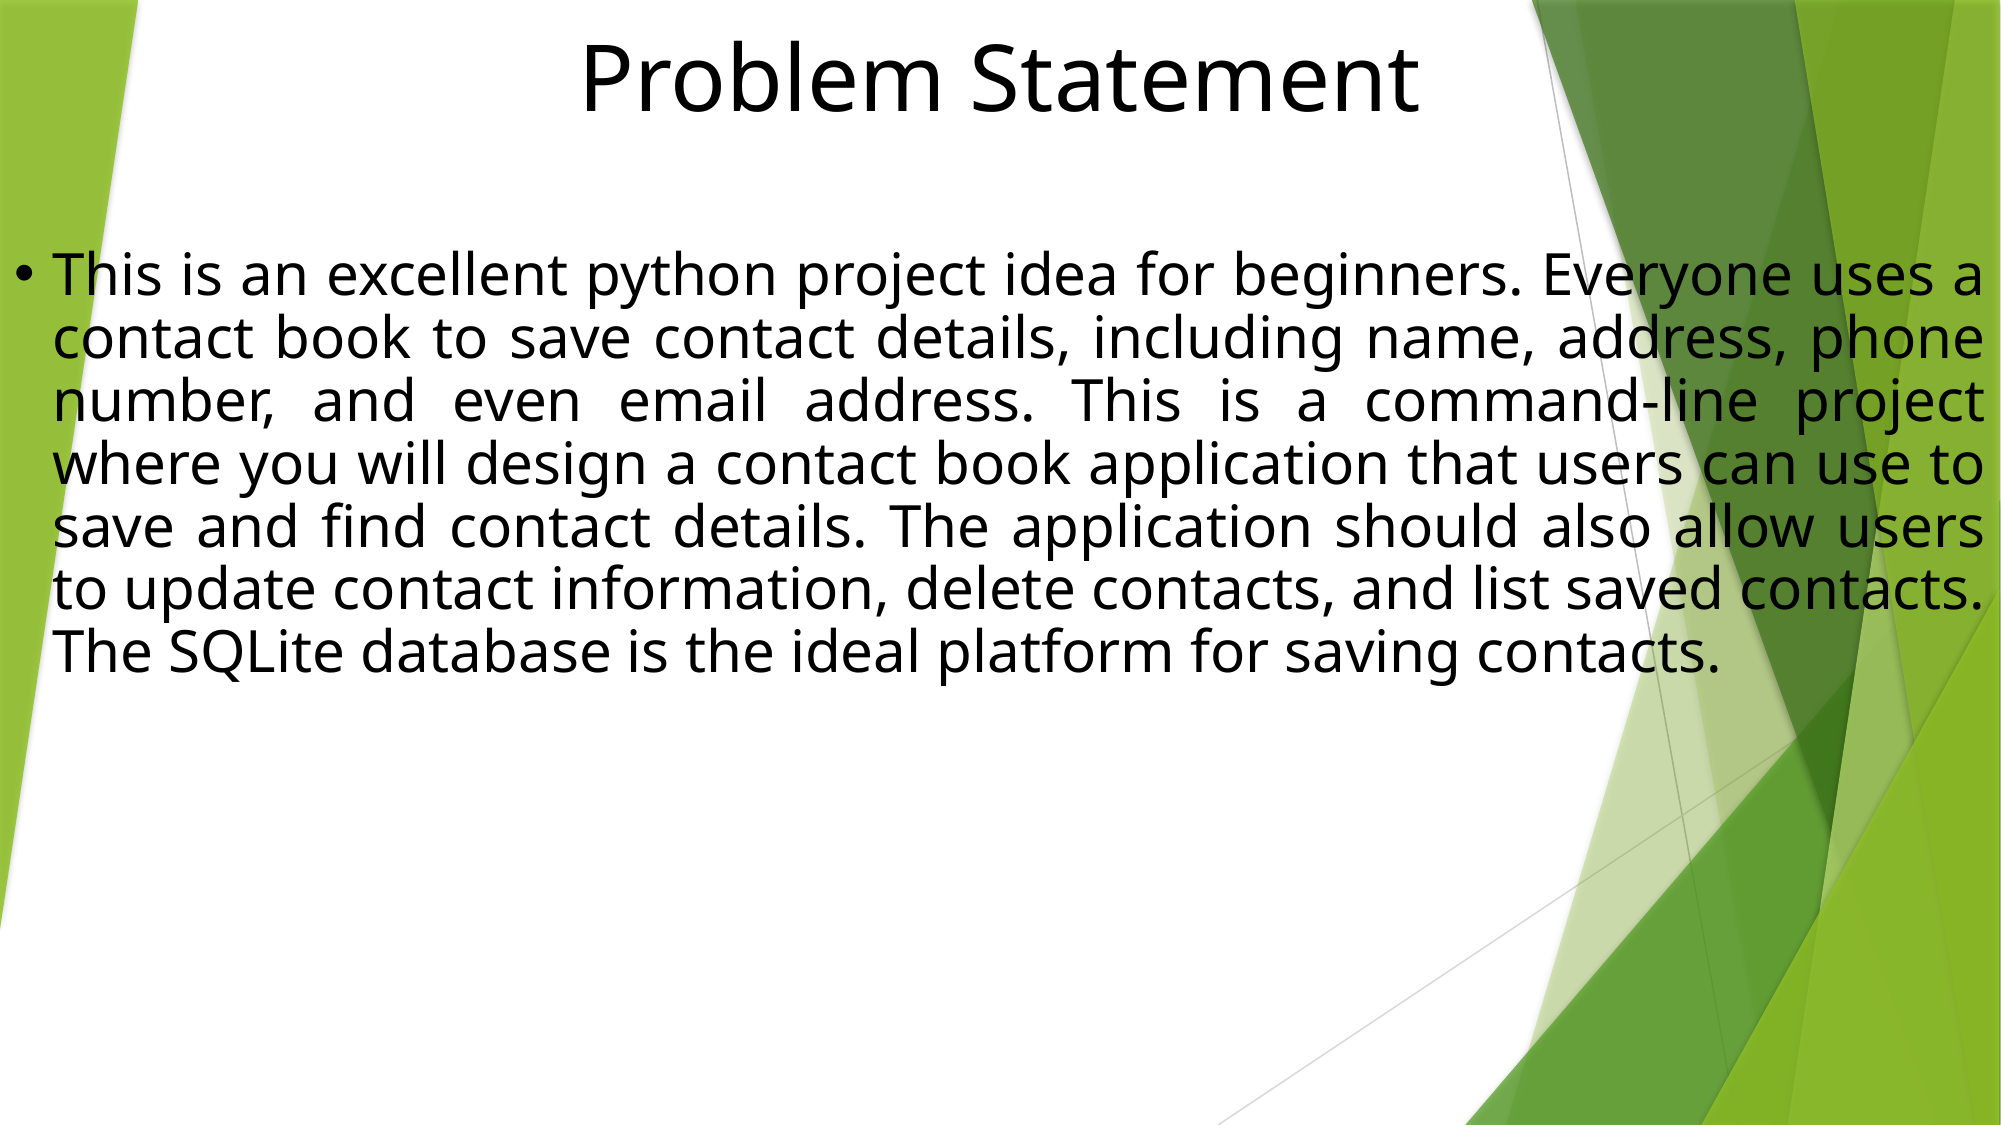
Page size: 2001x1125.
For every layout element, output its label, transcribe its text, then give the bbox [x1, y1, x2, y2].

text_box This is an excellent python project idea for beginners. Everyone uses a contact book to save contact details, including name, address, phone number, and even email address. This is a command-line project where you will design a contact book application that users can use to save and find contact details. The application should also allow users to update contact information, delete contacts, and list saved contacts. The SQLite database is the ideal platform for saving contacts. [0, 237, 2000, 963]
text_box Problem Statement [0, 23, 2000, 139]
